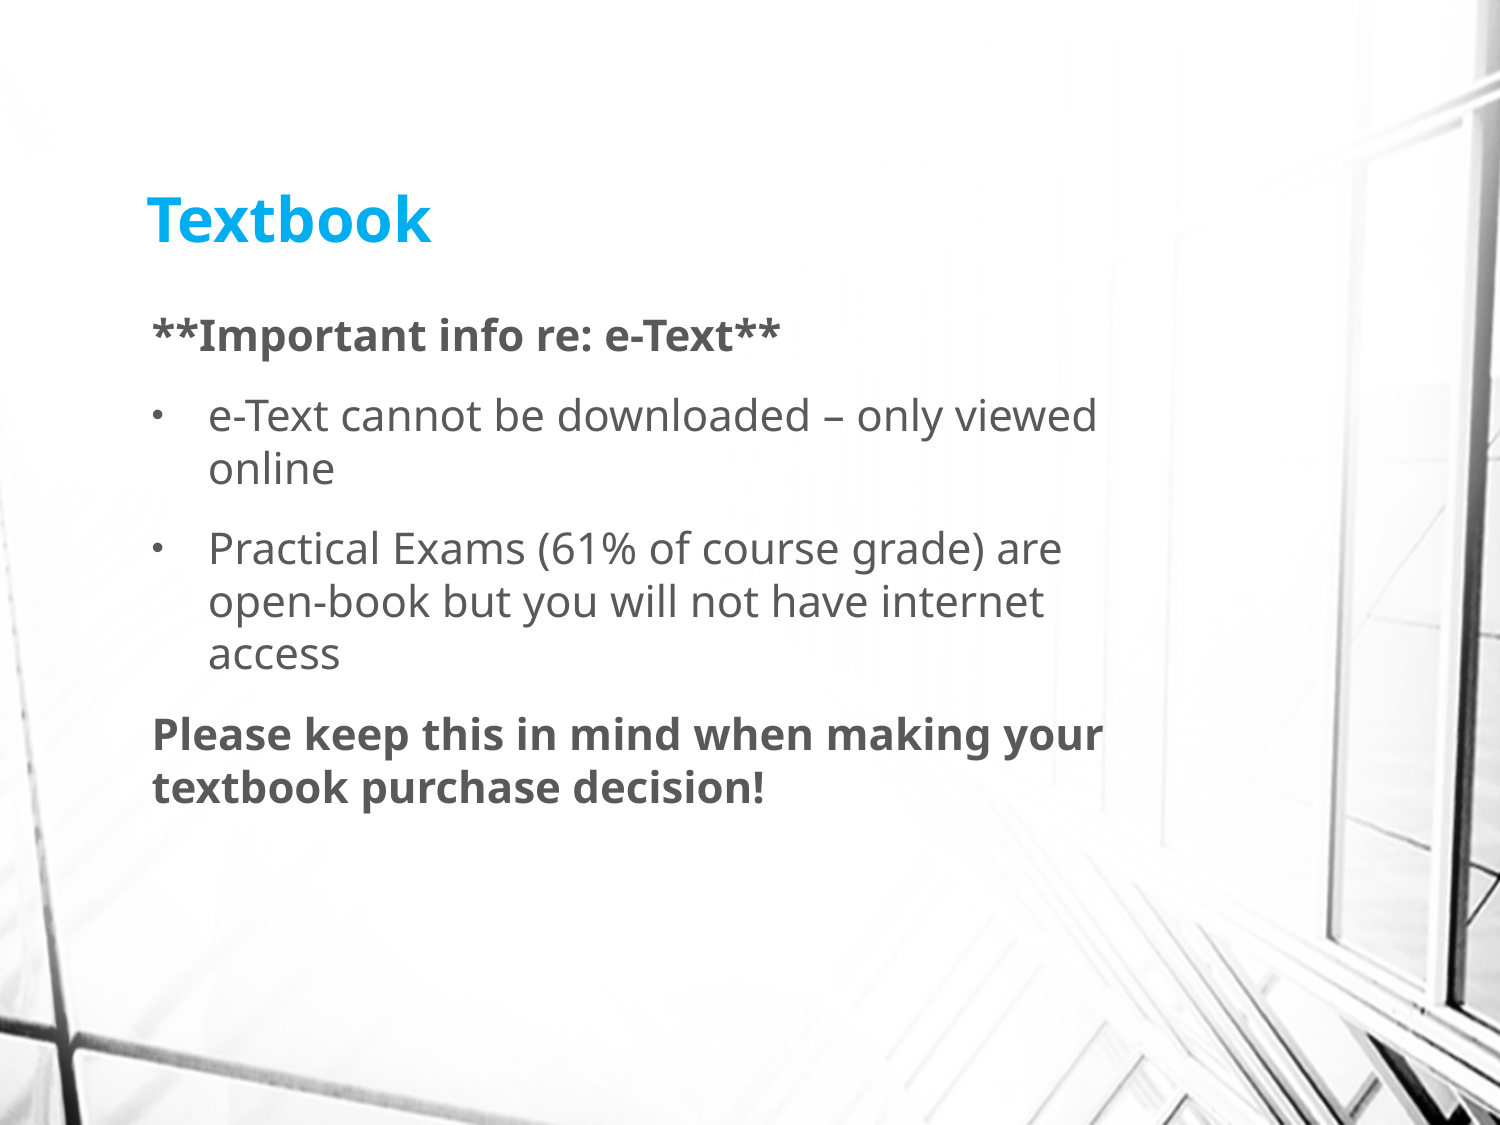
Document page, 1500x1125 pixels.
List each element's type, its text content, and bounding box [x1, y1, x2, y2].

picture [0, 0, 1500, 1125]
title Textbook [131, 87, 1201, 263]
list **Important info re: e-Text** e-Text cannot be downloaded – only viewed online Practical Exams (61% of course grade) are open-book but you will not have internet access Please keep this in mind when making your textbook purchase decision! [131, 299, 1201, 988]
